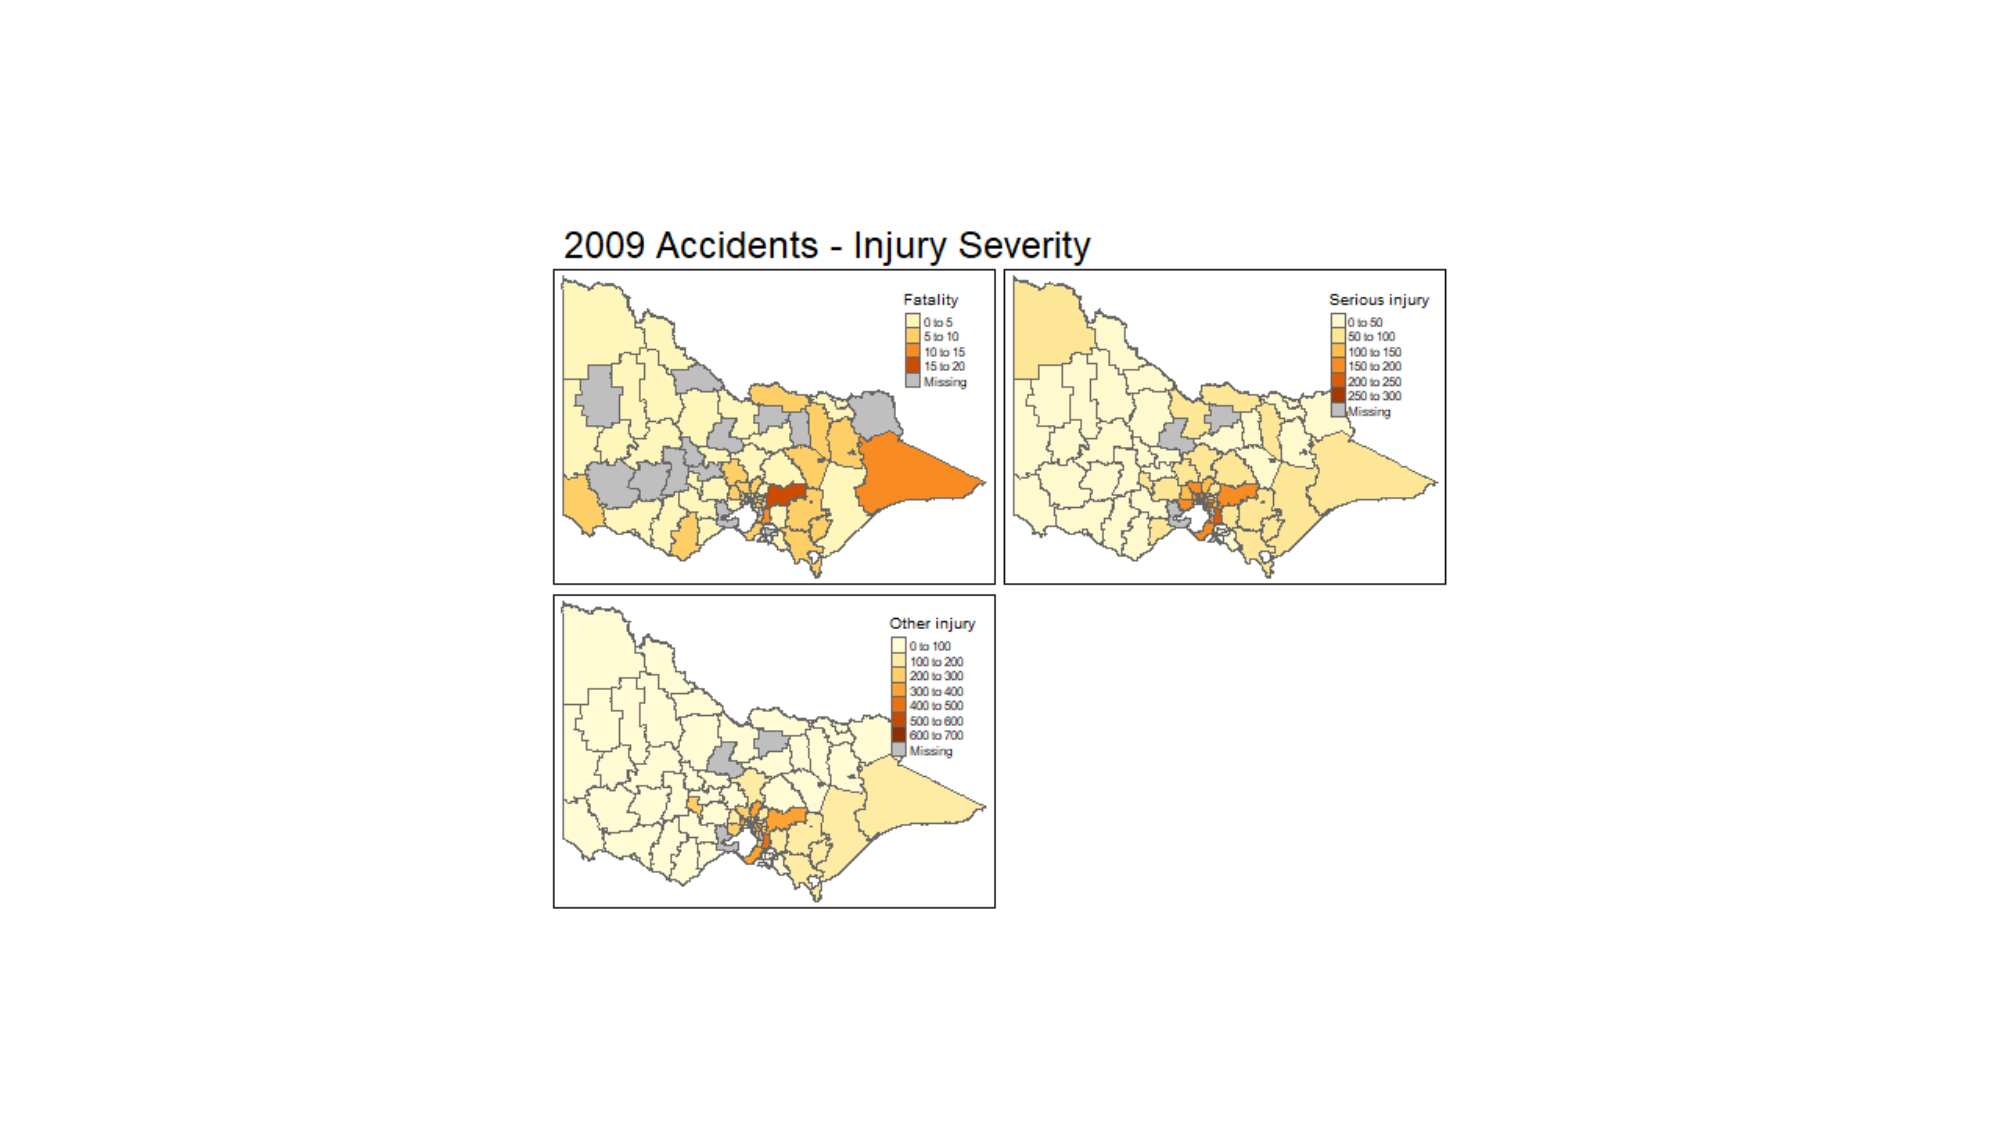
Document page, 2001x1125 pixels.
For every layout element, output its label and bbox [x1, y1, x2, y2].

picture [400, 202, 1600, 923]
